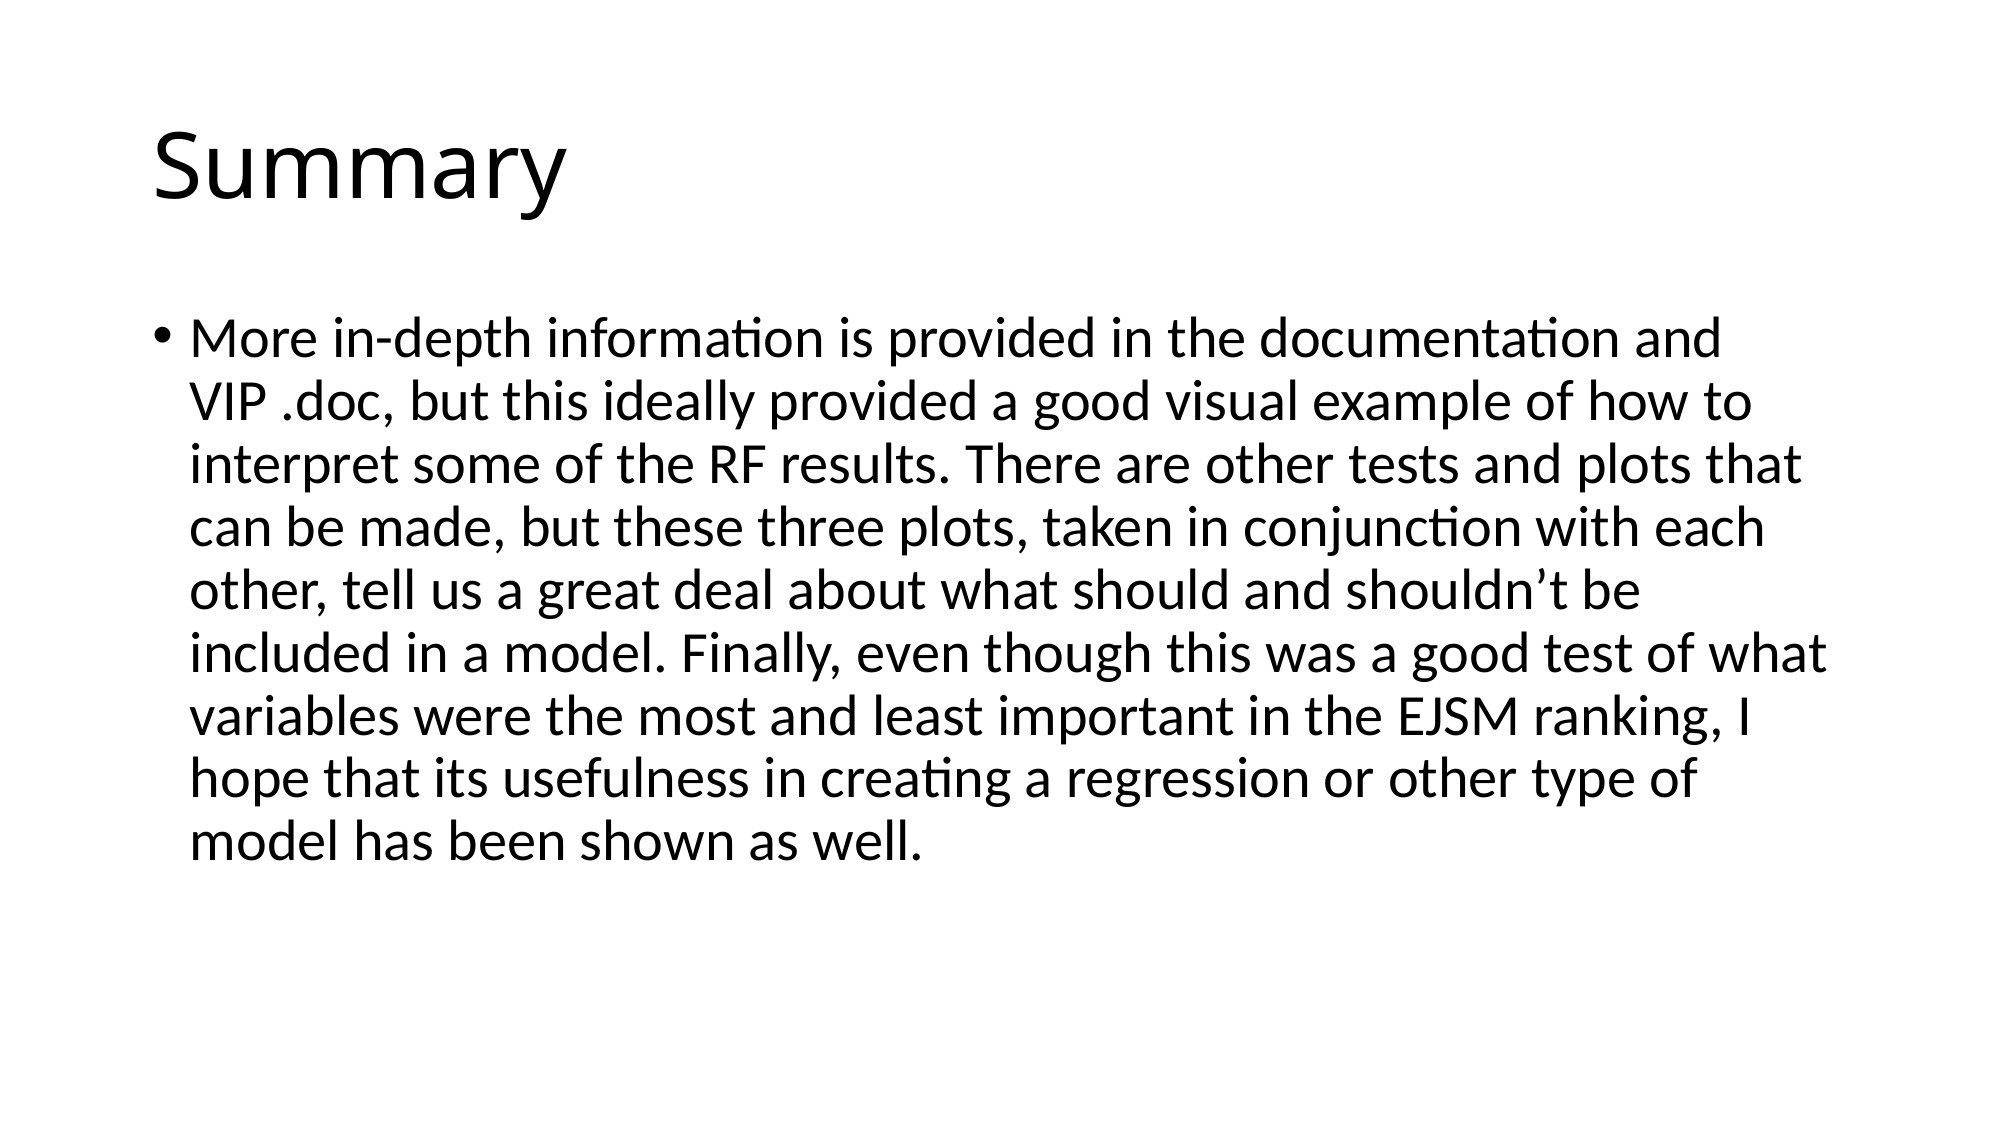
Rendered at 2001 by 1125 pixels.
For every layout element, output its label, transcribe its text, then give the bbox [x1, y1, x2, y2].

list More in-depth information is provided in the documentation and VIP .doc, but this ideally provided a good visual example of how to interpret some of the RF results. There are other tests and plots that can be made, but these three plots, taken in conjunction with each other, tell us a great deal about what should and shouldn’t be included in a model. Finally, even though this was a good test of what variables were the most and least important in the EJSM ranking, I hope that its usefulness in creating a regression or other type of model has been shown as well. [137, 299, 1863, 1014]
title Summary [137, 59, 1863, 278]
